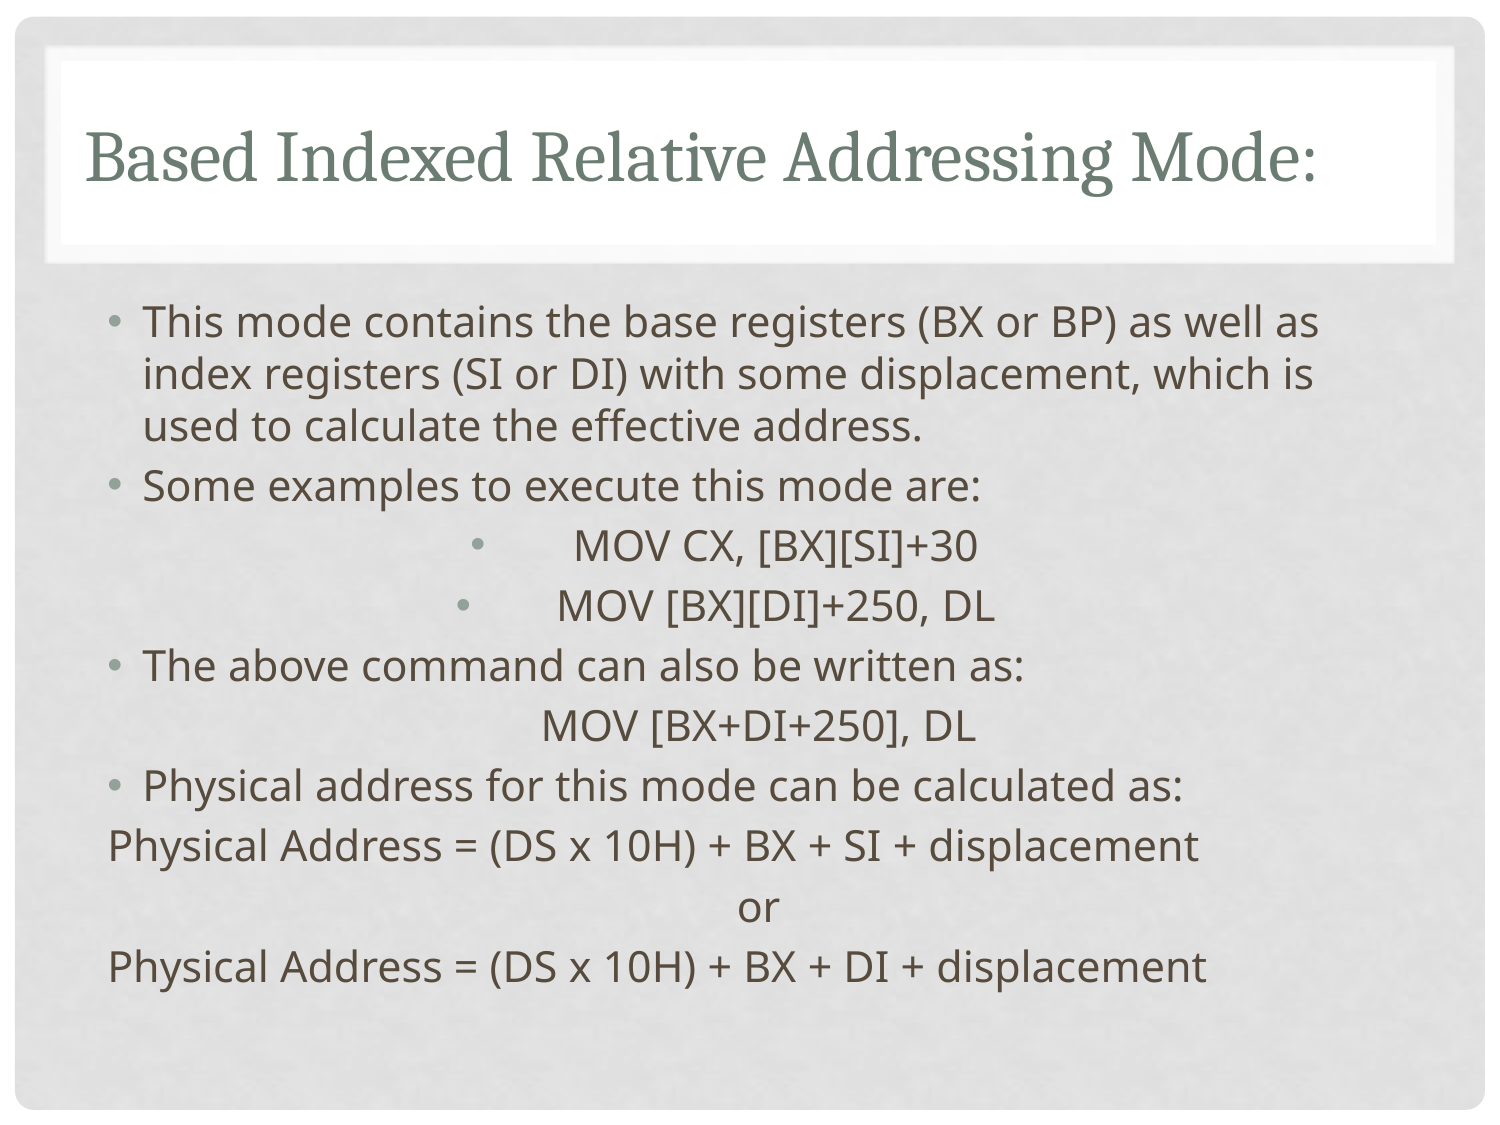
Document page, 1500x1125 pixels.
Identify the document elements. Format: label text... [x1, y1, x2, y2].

title Based Indexed Relative Addressing Mode: [69, 66, 1425, 238]
list This mode contains the base registers (BX or BP) as well as index registers (SI or DI) with some displacement, which is used to calculate the effective address. Some examples to execute this mode are: MOV CX, [BX][SI]+30 MOV [BX][DI]+250, DL The above command can also be written as: MOV [BX+DI+250], DL Physical address for this mode can be calculated as: Physical Address = (DS x 10H) + BX + SI + displacement or Physical Address = (DS x 10H) + BX + DI + displacement [75, 287, 1425, 1005]
